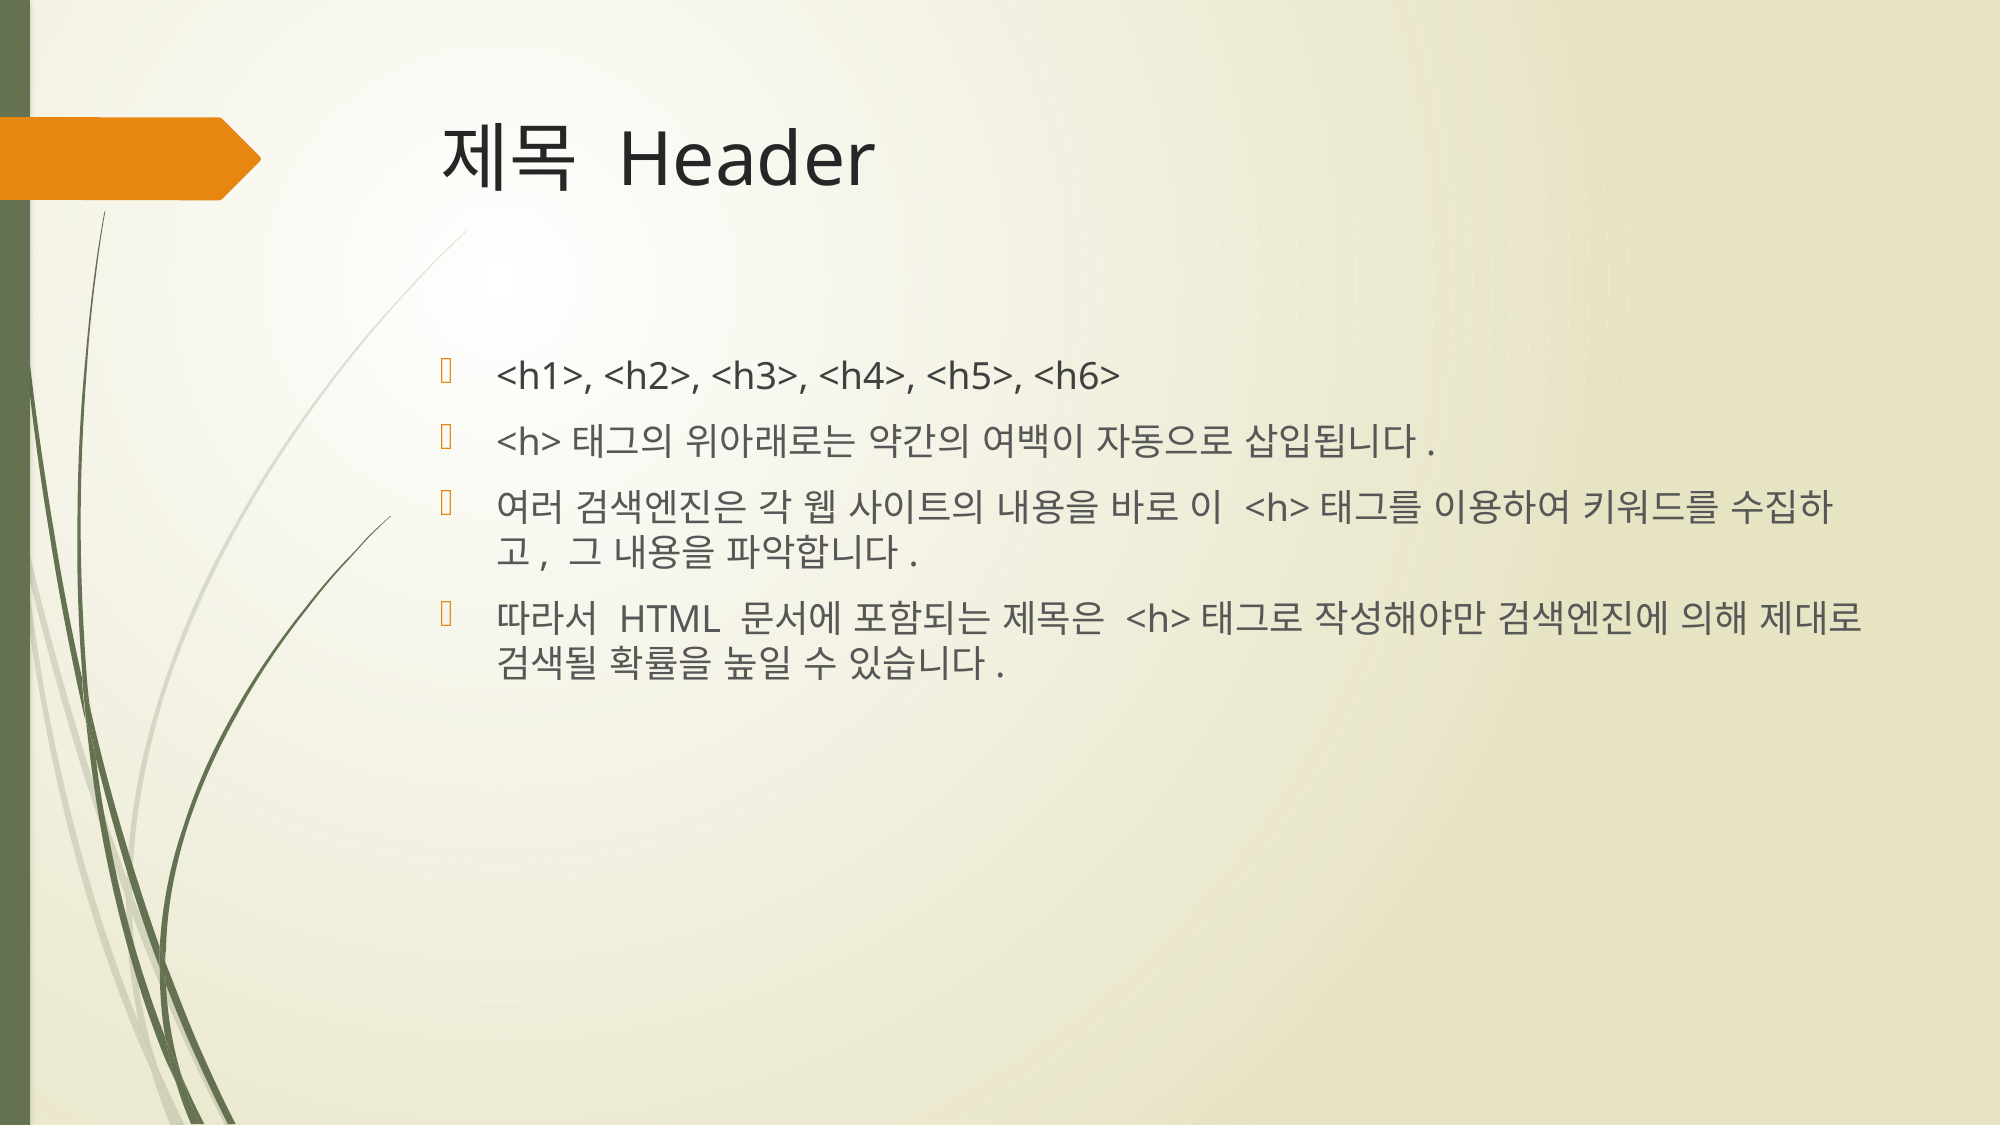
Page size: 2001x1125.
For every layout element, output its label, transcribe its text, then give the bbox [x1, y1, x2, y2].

list <h1>, <h2>, <h3>, <h4>, <h5>, <h6> <h>태그의 위아래로는 약간의 여백이 자동으로 삽입됩니다. 여러 검색엔진은 각 웹 사이트의 내용을 바로 이 <h>태그를 이용하여 키워드를 수집하고, 그 내용을 파악합니다. 따라서 HTML 문서에 포함되는 제목은 <h>태그로 작성해야만 검색엔진에 의해 제대로 검색될 확률을 높일 수 있습니다. [424, 344, 1888, 970]
title 제목 Header [425, 102, 1888, 313]
